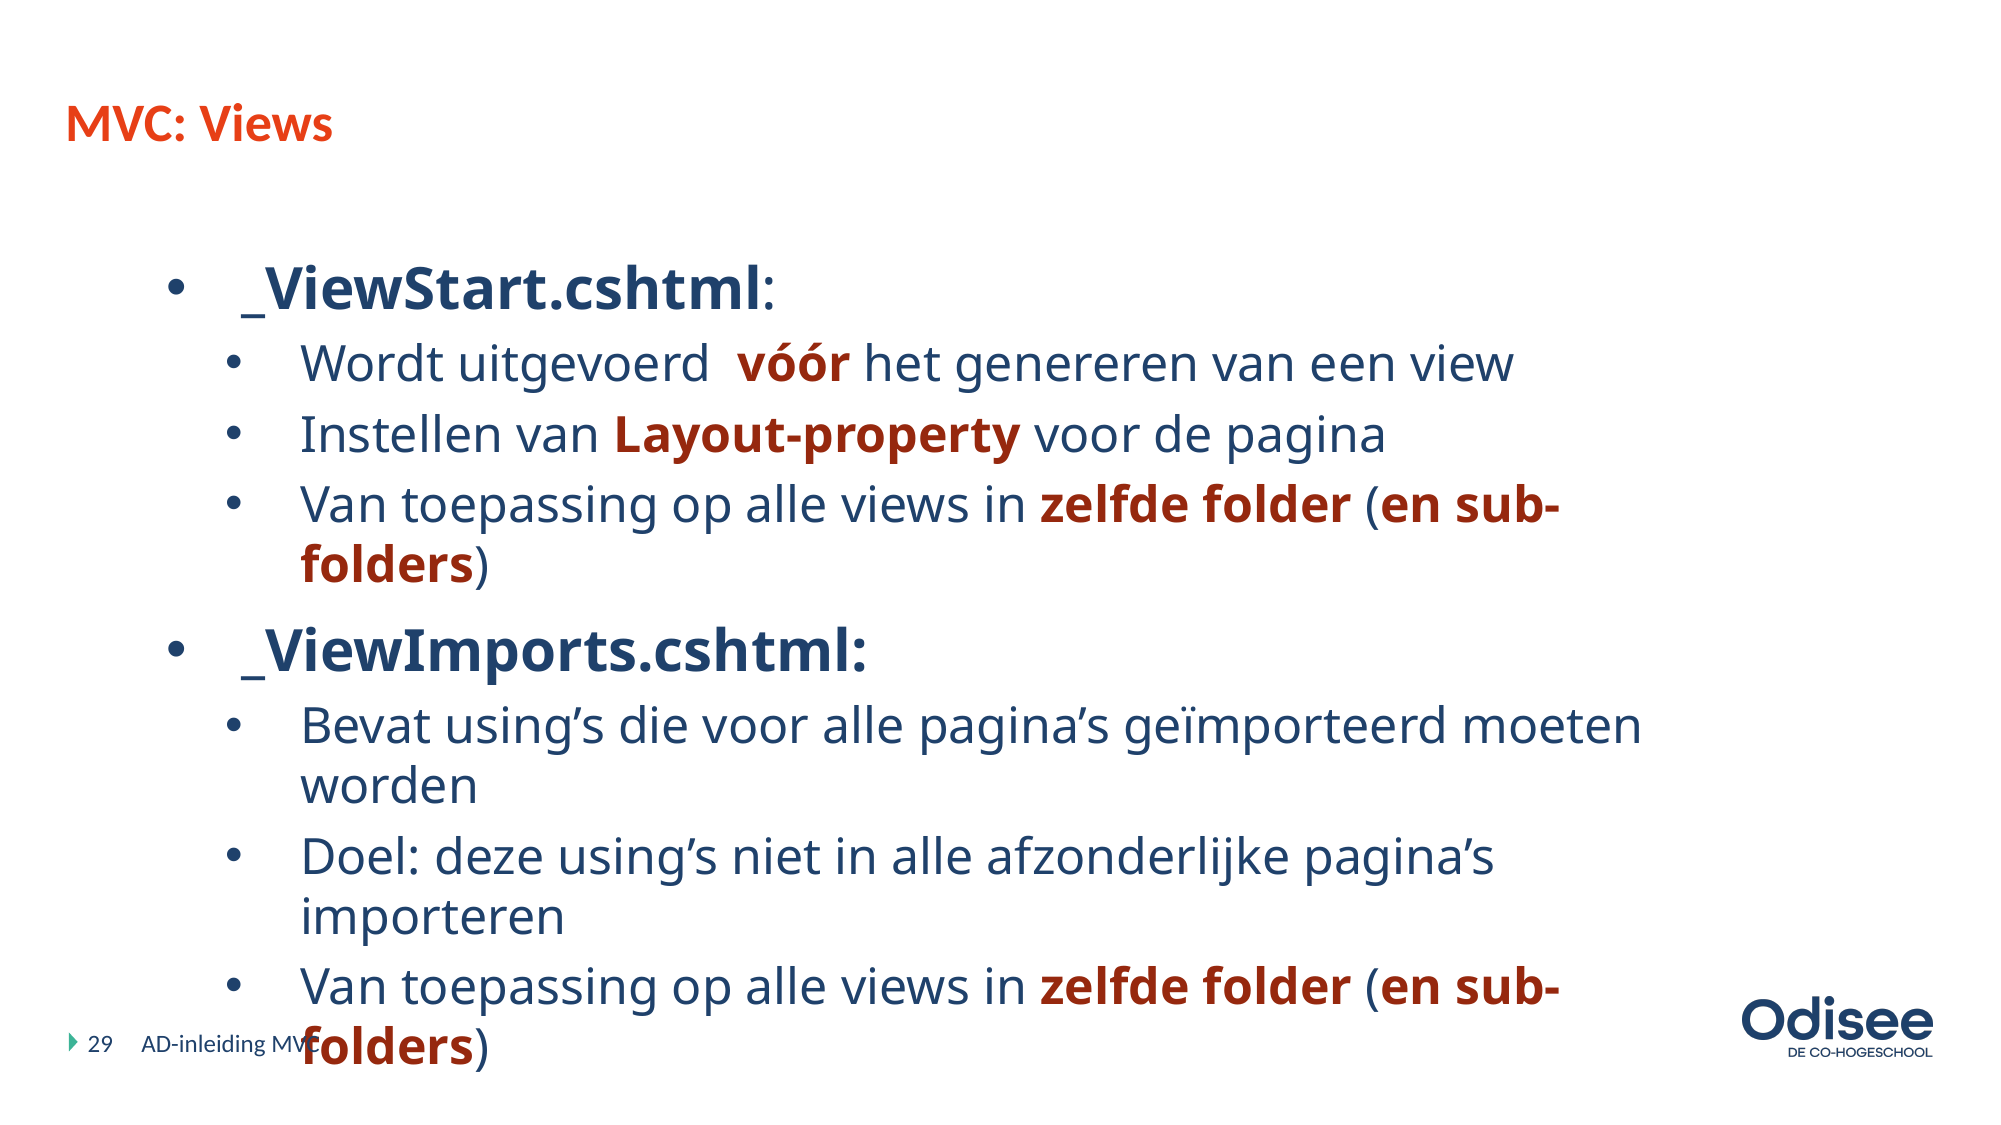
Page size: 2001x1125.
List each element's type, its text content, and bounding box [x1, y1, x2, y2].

slide_number 29 [87, 1027, 135, 1088]
picture [1742, 996, 1933, 1057]
footer AD-inleiding MVC [141, 1027, 817, 1088]
list _ViewStart.cshtml: Wordt uitgevoerd vóór het genereren van een view Instellen van Layout-property voor de pagina Van toepassing op alle views in zelfde folder (en sub-folders) _ViewImports.cshtml: Bevat using’s die voor alle pagina’s geïmporteerd moeten worden Doel: deze using’s niet in alle afzonderlijke pagina’s importeren Van toepassing op alle views in zelfde folder (en sub-folders) [166, 251, 1689, 879]
title MVC: Views [64, 100, 1790, 213]
